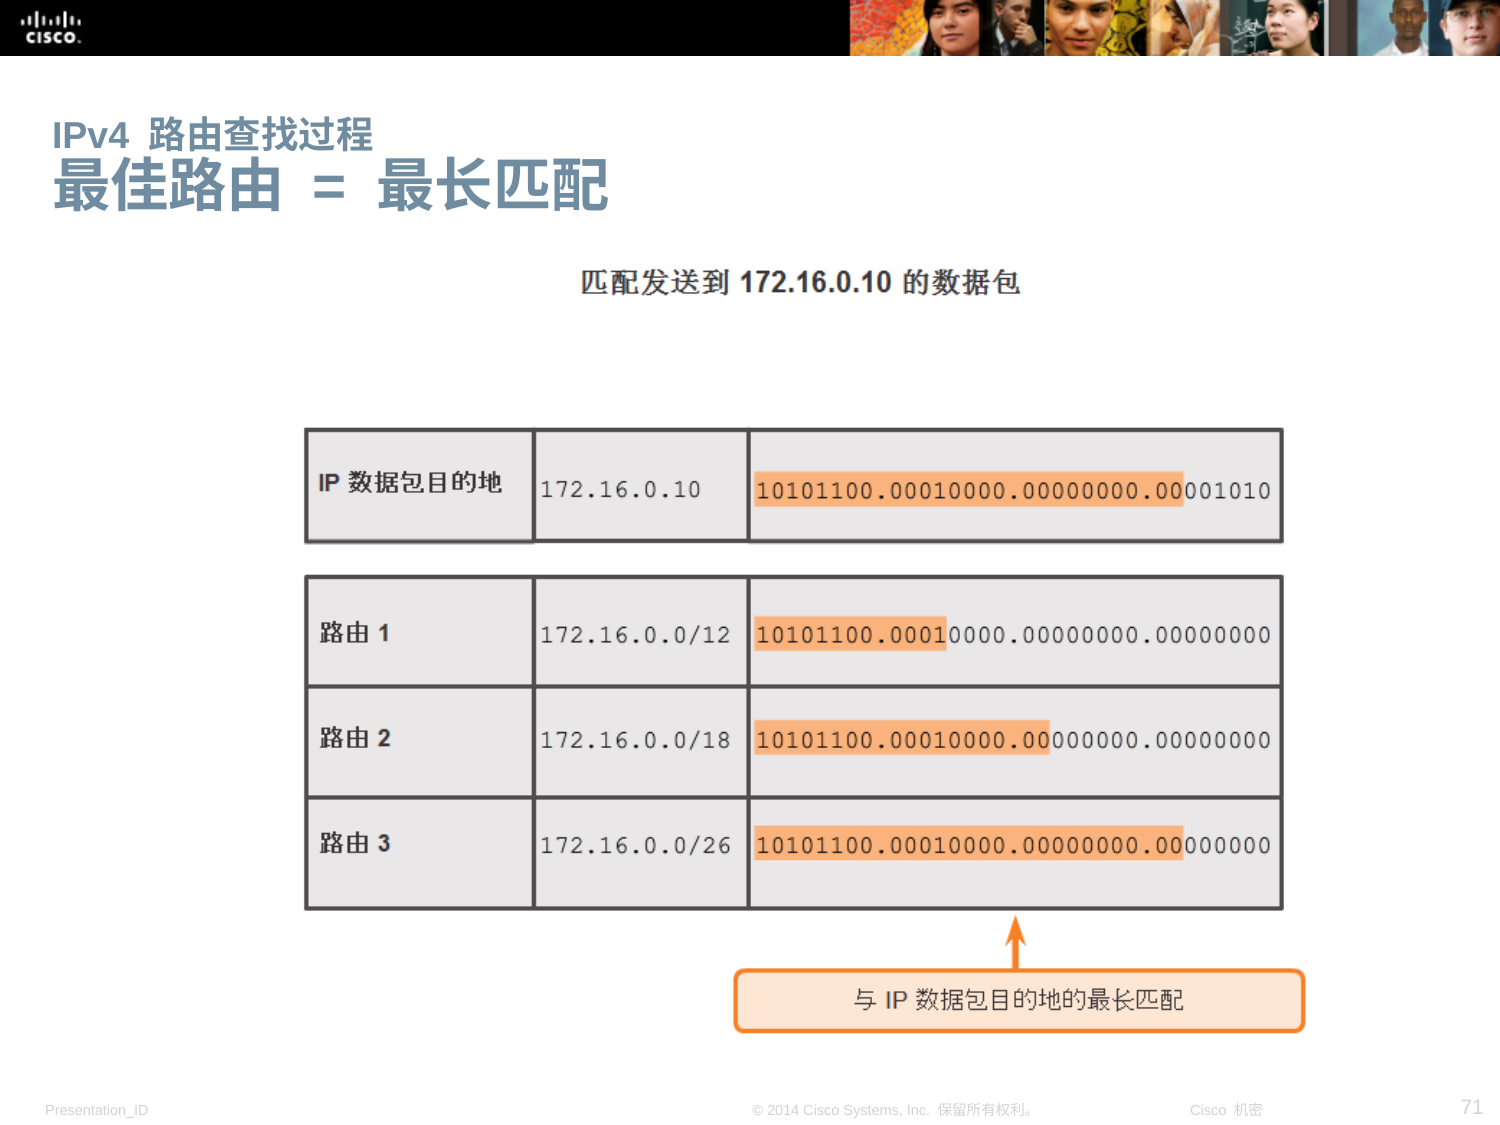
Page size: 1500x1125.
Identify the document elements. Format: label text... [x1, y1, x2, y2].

picture [0, 0, 1500, 56]
title IPv4 路由查找过程 最佳路由 = 最长匹配 [38, 80, 1427, 227]
picture [276, 255, 1333, 1055]
